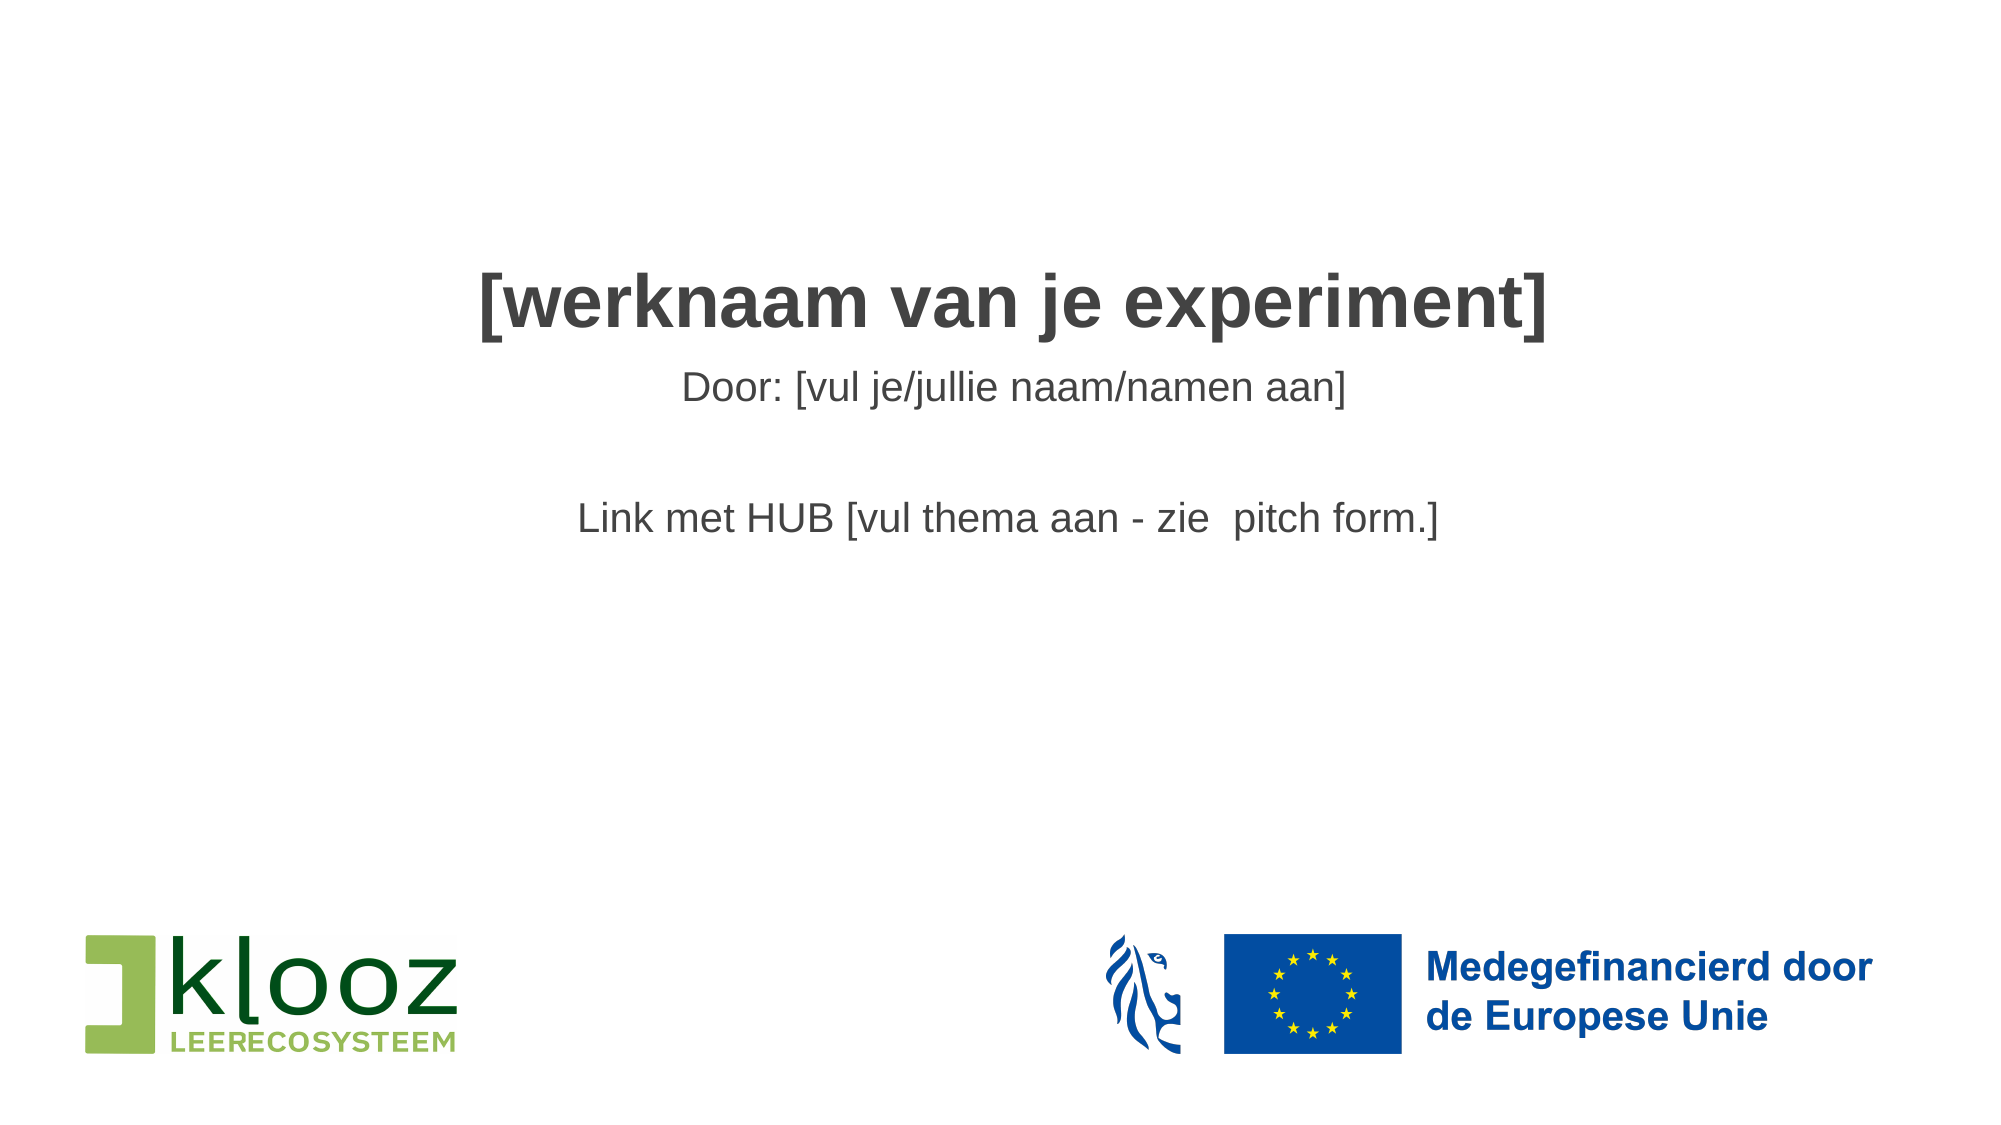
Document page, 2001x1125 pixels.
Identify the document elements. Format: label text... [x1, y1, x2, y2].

subtitle [werknaam van je experiment] Door: [vul je/jullie naam/namen aan] Link met HUB [vul thema aan - zie pitch form.] [98, 255, 1930, 615]
picture [85, 934, 457, 1054]
picture [1105, 934, 1874, 1054]
